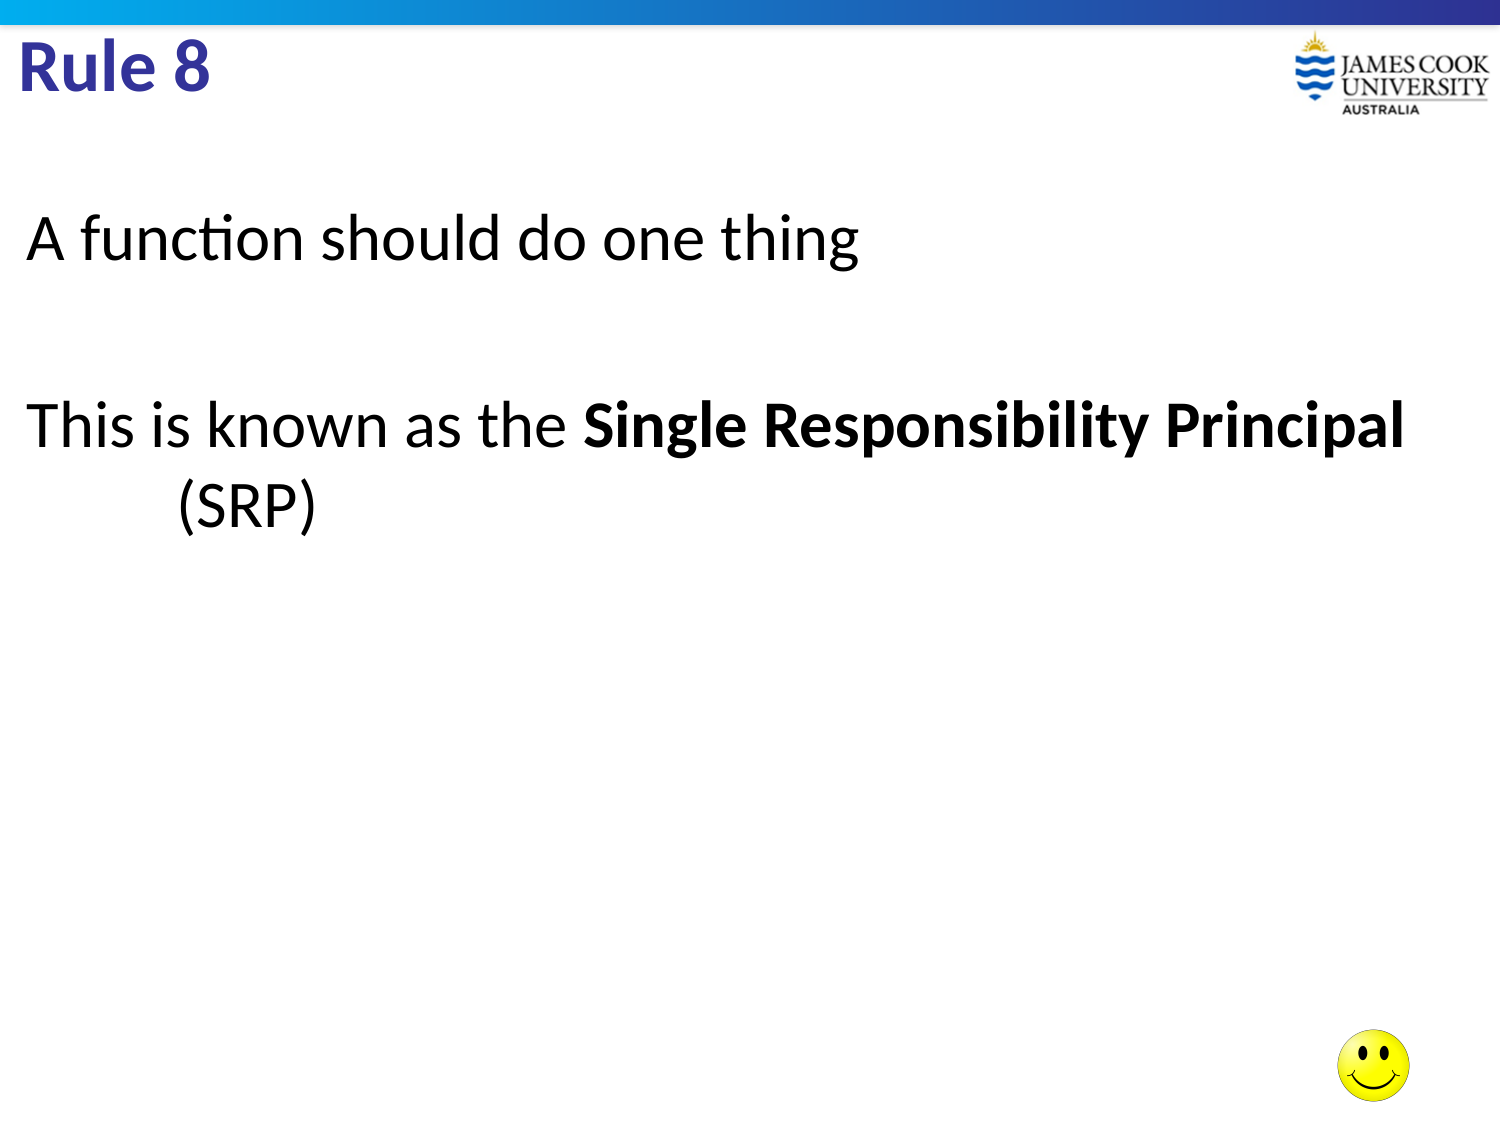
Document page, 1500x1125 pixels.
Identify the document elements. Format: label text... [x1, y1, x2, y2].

picture [1336, 1028, 1411, 1103]
picture [1287, 25, 1500, 123]
list A function should do one thing This is known as the Single Responsibility Principal (SRP) [11, 186, 1477, 1029]
title Rule 8 [3, 8, 1411, 89]
